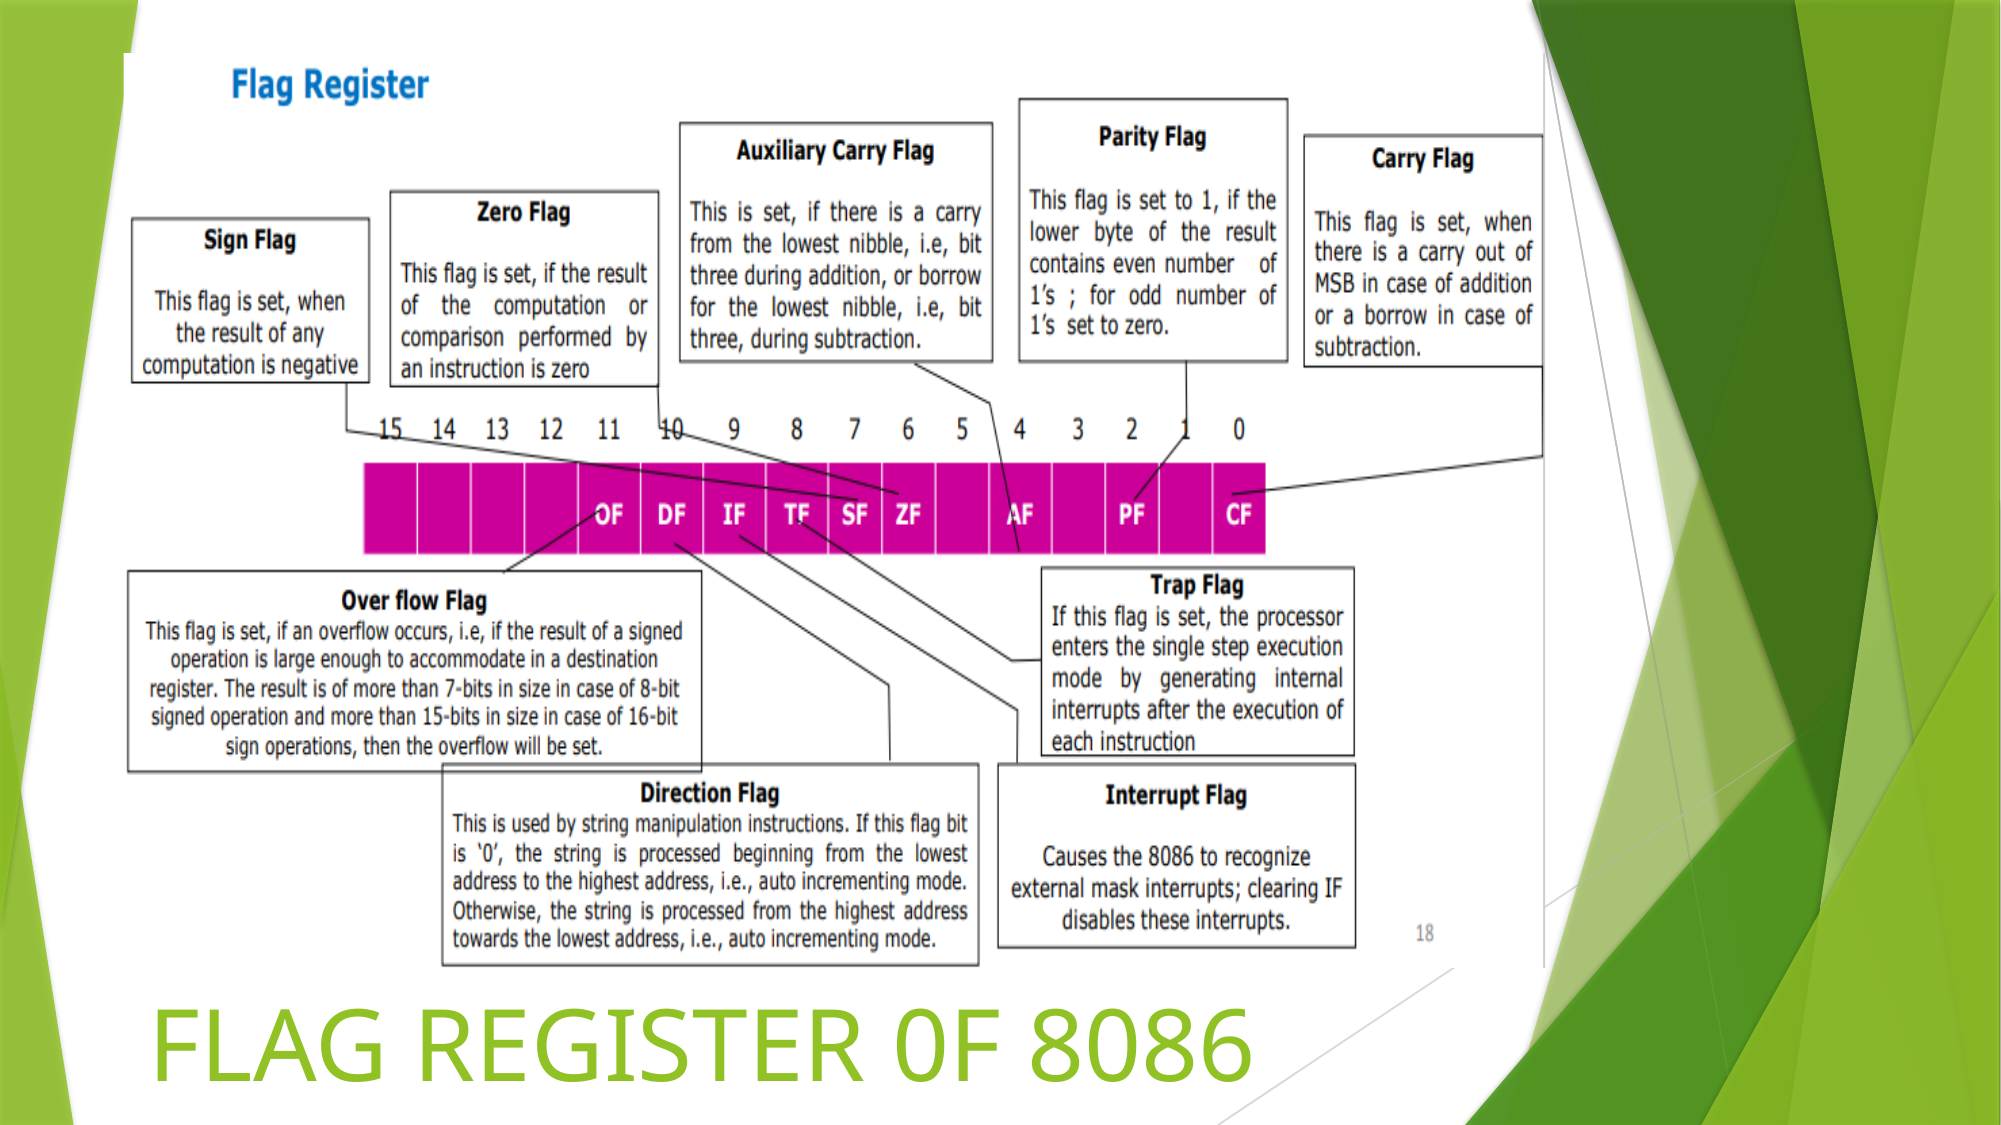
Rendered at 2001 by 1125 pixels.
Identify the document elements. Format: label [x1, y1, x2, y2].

picture [123, 53, 1546, 969]
text_box [0, 0, 2000, 1125]
